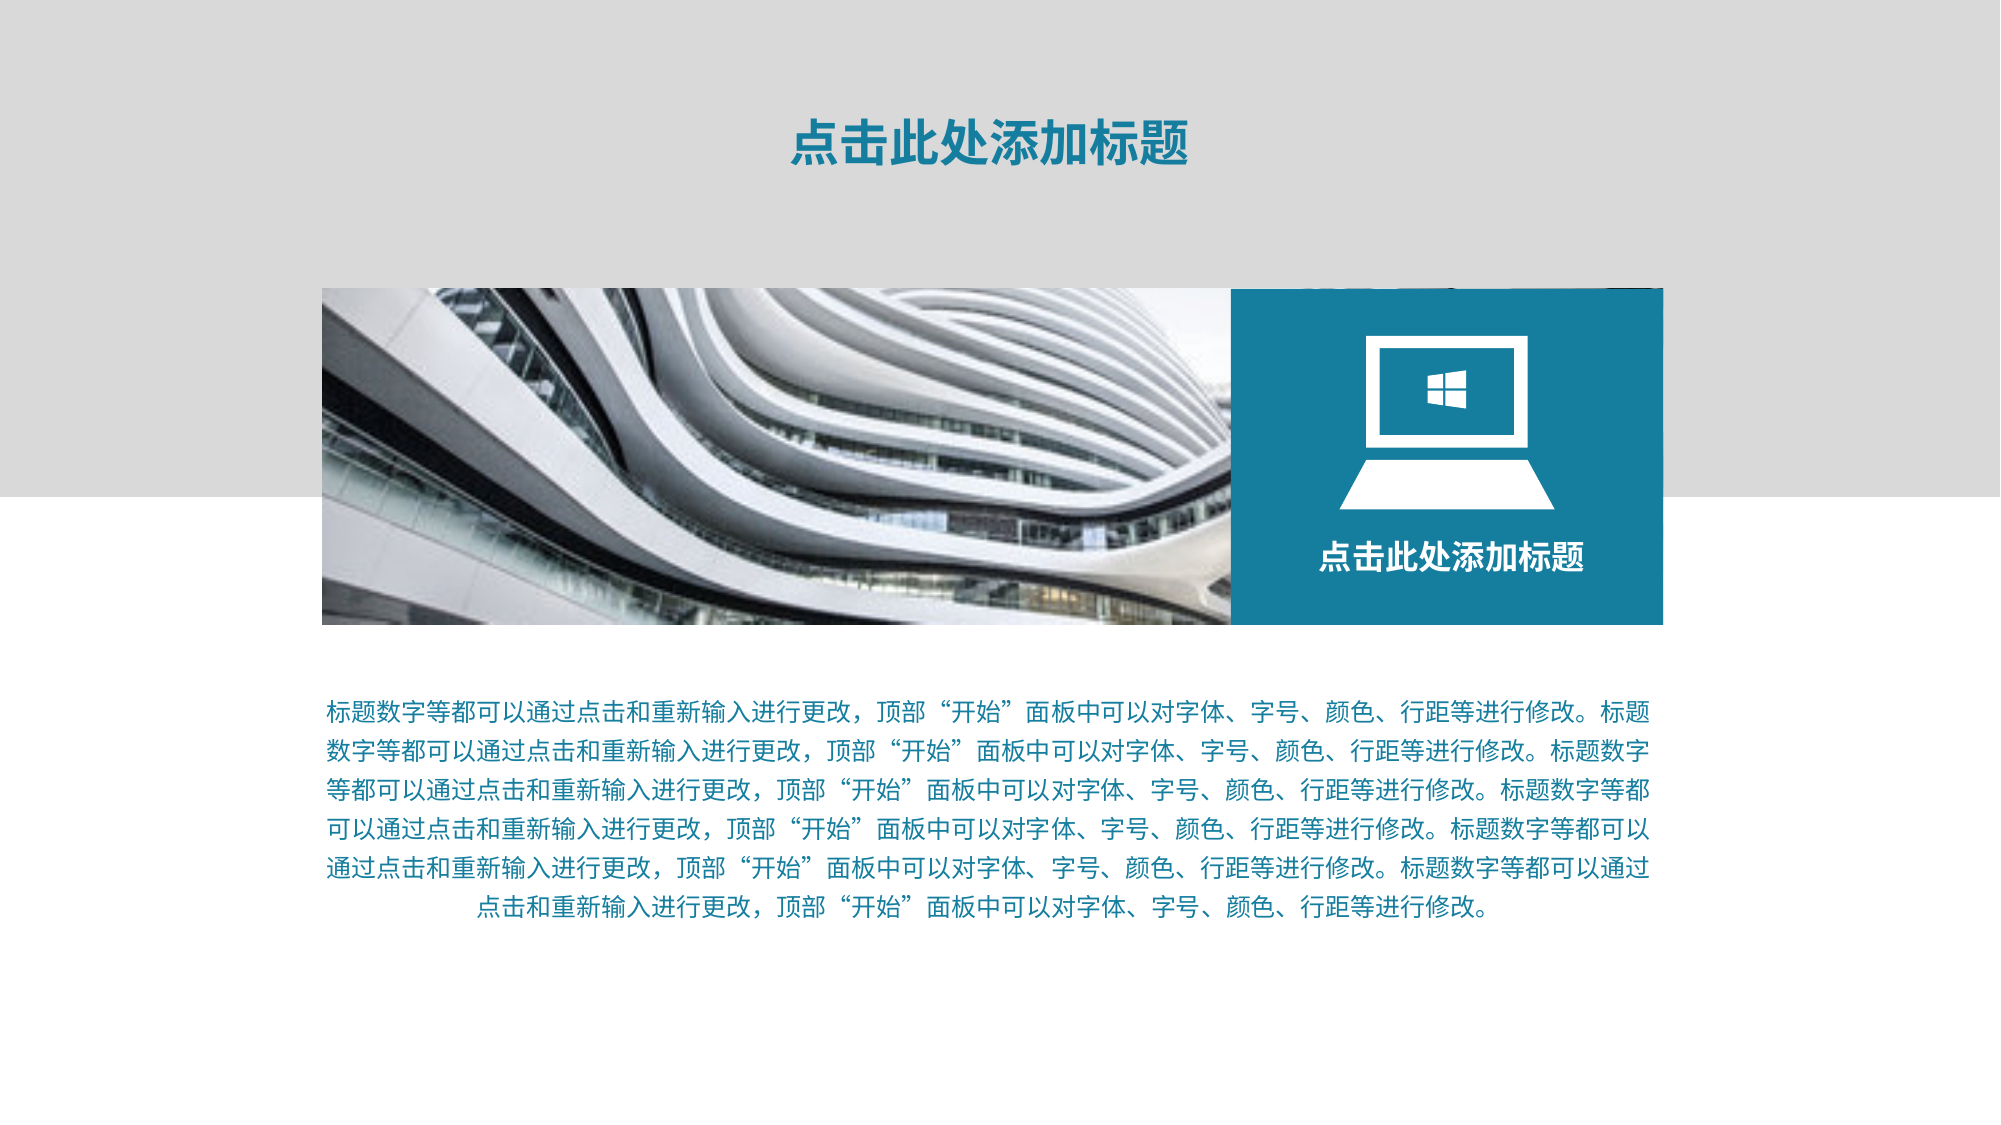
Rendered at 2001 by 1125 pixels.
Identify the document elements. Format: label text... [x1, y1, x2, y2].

text_box 标题数字等都可以通过点击和重新输入进行更改，顶部“开始”面板中可以对字体、字号、颜色、行距等进行修改。标题数字等都可以通过点击和重新输入进行更改，顶部“开始”面板中可以对字体、字号、颜色、行距等进行修改。标题数字等都可以通过点击和重新输入进行更改，顶部“开始”面板中可以对字体、字号、颜色、行距等进行修改。标题数字等都可以通过点击和重新输入进行更改，顶部“开始”面板中可以对字体、字号、颜色、行距等进行修改。标题数字等都可以通过点击和重新输入进行更改，顶部“开始”面板中可以对字体、字号、颜色、行距等进行修改。标题数字等都可以通过点击和重新输入进行更改，顶部“开始”面板中可以对字体、字号、颜色、行距等进行修改。 [307, 680, 1672, 1007]
list 点击此处添加标题 [774, 111, 1205, 181]
text_box [322, 288, 1230, 625]
text_box [1230, 288, 1664, 626]
text_box 点击此处添加标题 [1304, 528, 1603, 584]
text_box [1339, 335, 1555, 510]
